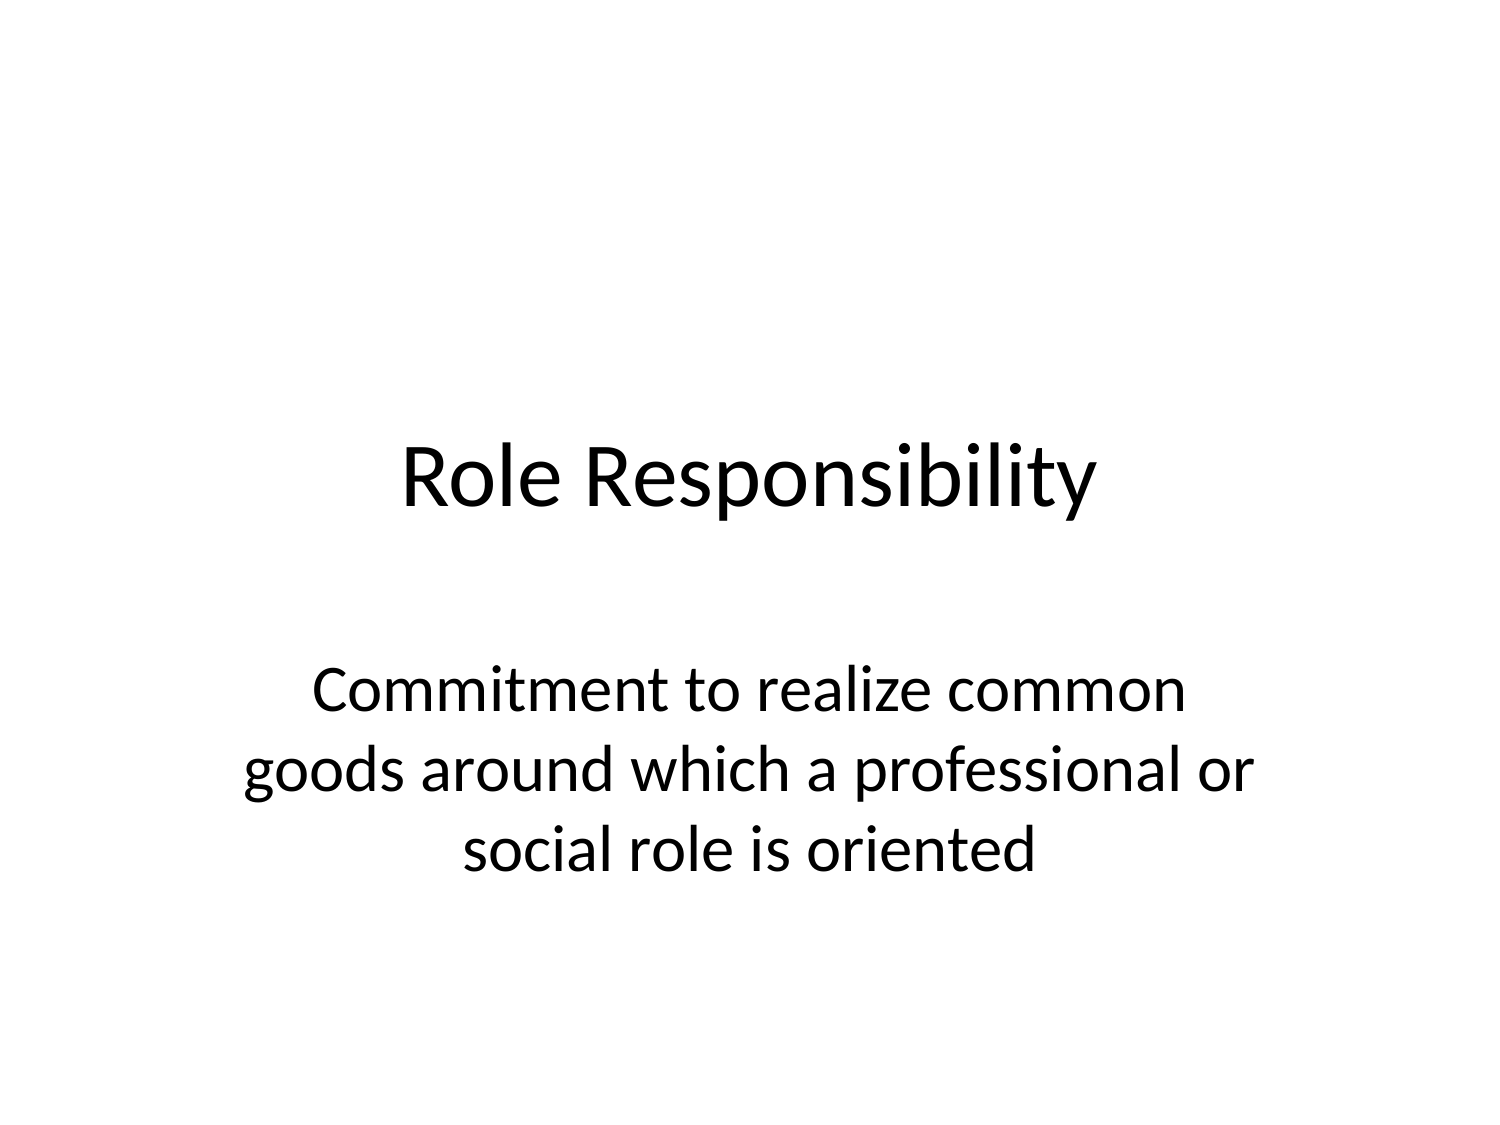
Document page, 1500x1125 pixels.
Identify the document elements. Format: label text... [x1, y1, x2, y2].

title Role Responsibility [112, 349, 1388, 591]
subtitle Commitment to realize common goods around which a professional or social role is oriented [225, 637, 1275, 925]
